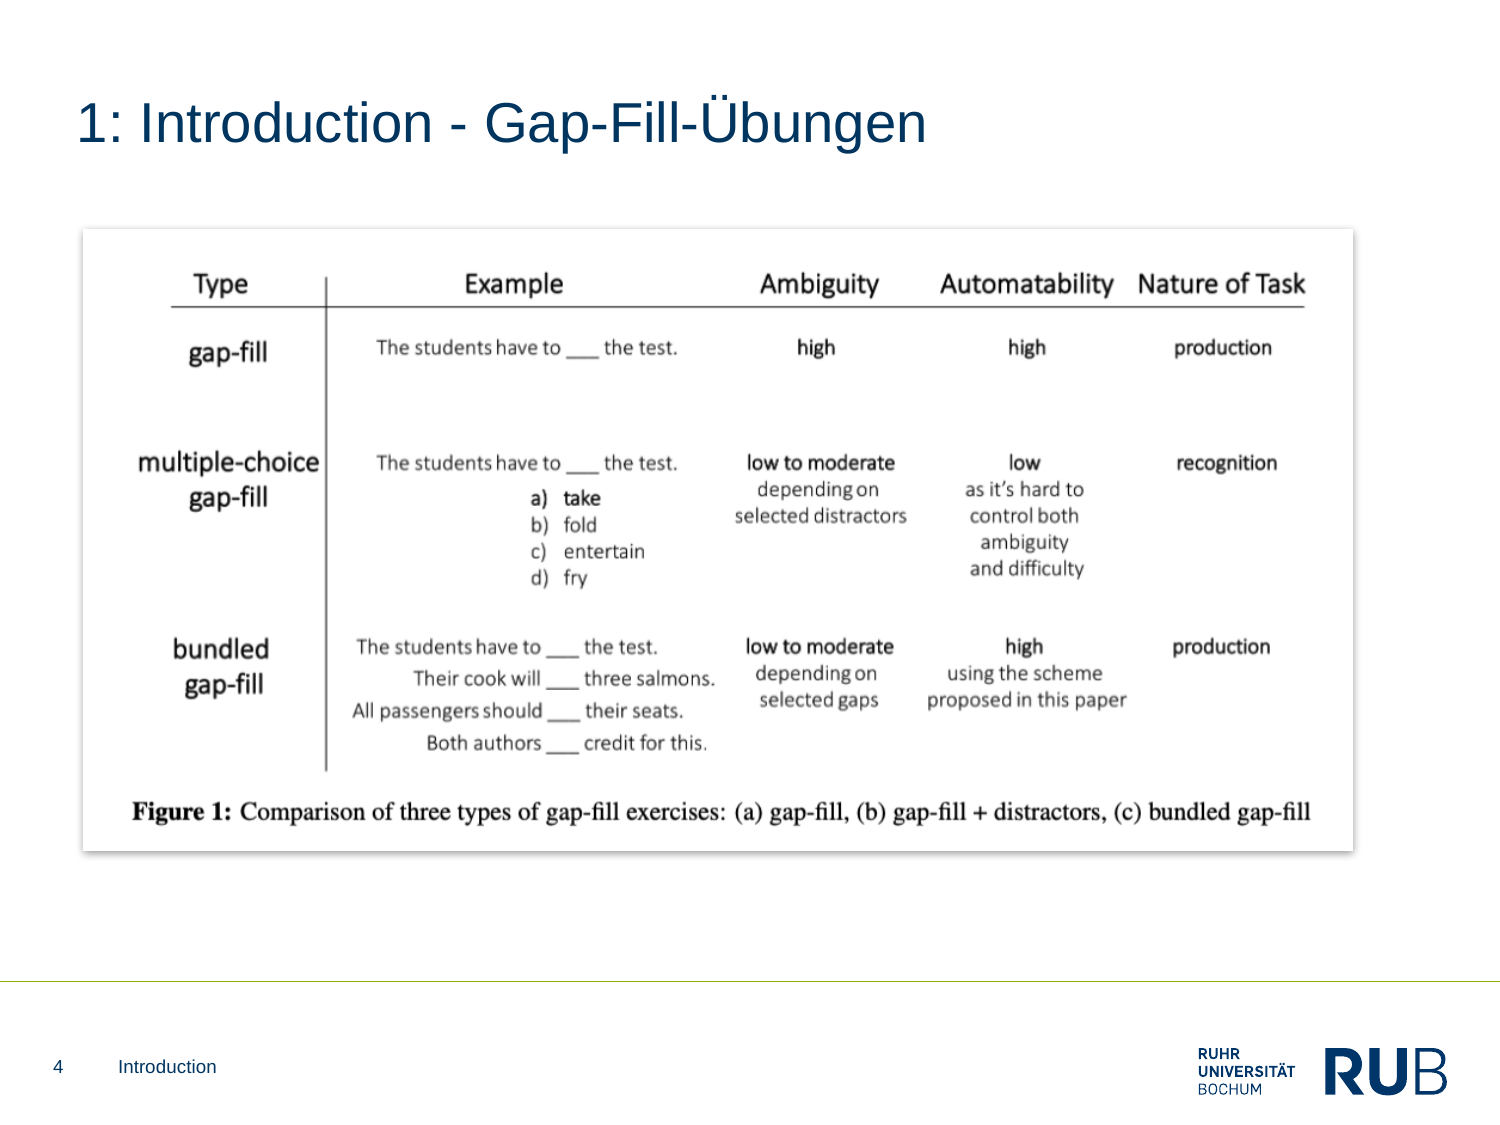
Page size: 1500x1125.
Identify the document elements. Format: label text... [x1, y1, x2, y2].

slide_number 4 [53, 1054, 95, 1078]
footer Introduction [118, 1054, 1152, 1078]
title 1: Introduction - Gap-Fill-Übungen [76, 86, 1317, 189]
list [97, 243, 1338, 837]
